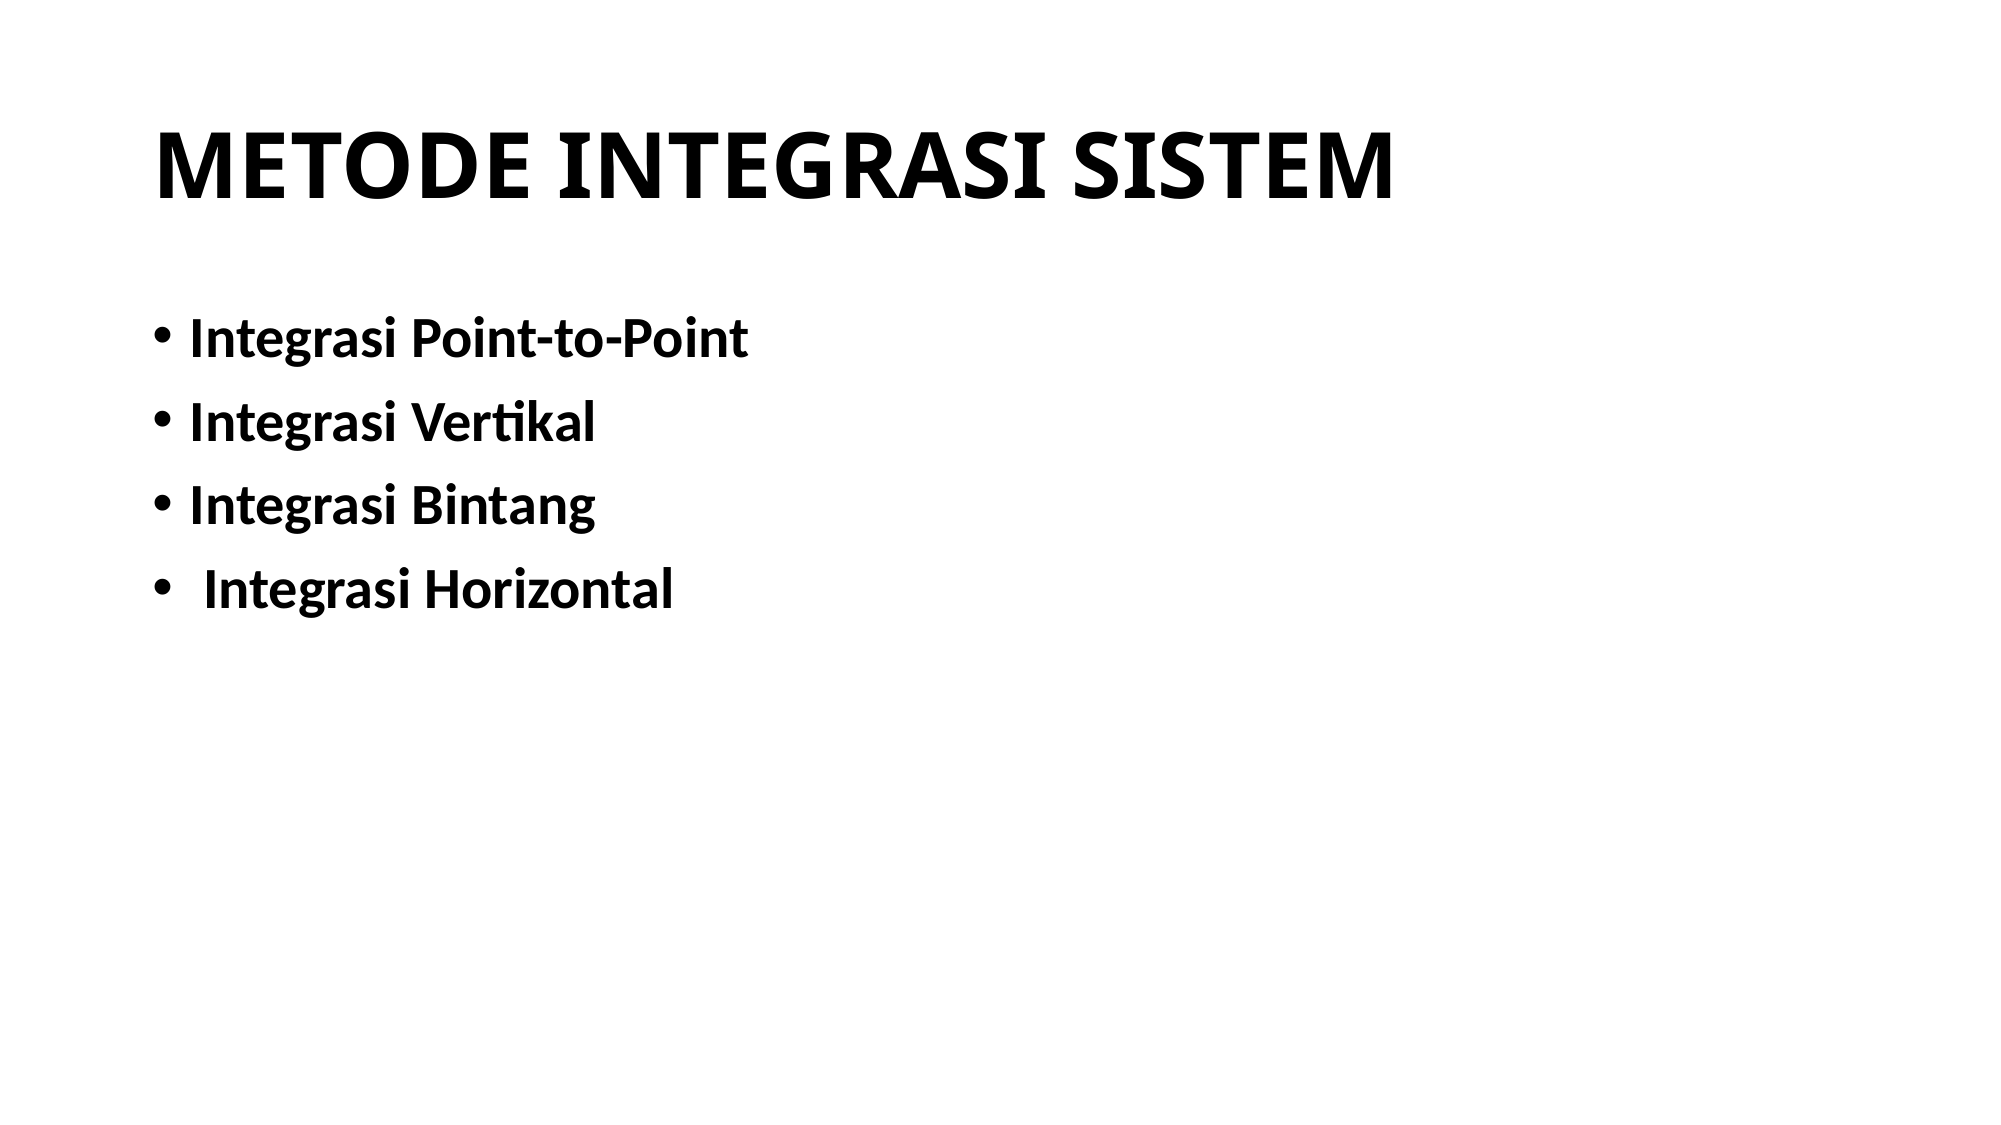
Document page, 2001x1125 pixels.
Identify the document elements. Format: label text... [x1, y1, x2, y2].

list Integrasi Point-to-Point Integrasi Vertikal Integrasi Bintang Integrasi Horizontal [137, 299, 1863, 1014]
title METODE INTEGRASI SISTEM [137, 59, 1863, 278]
